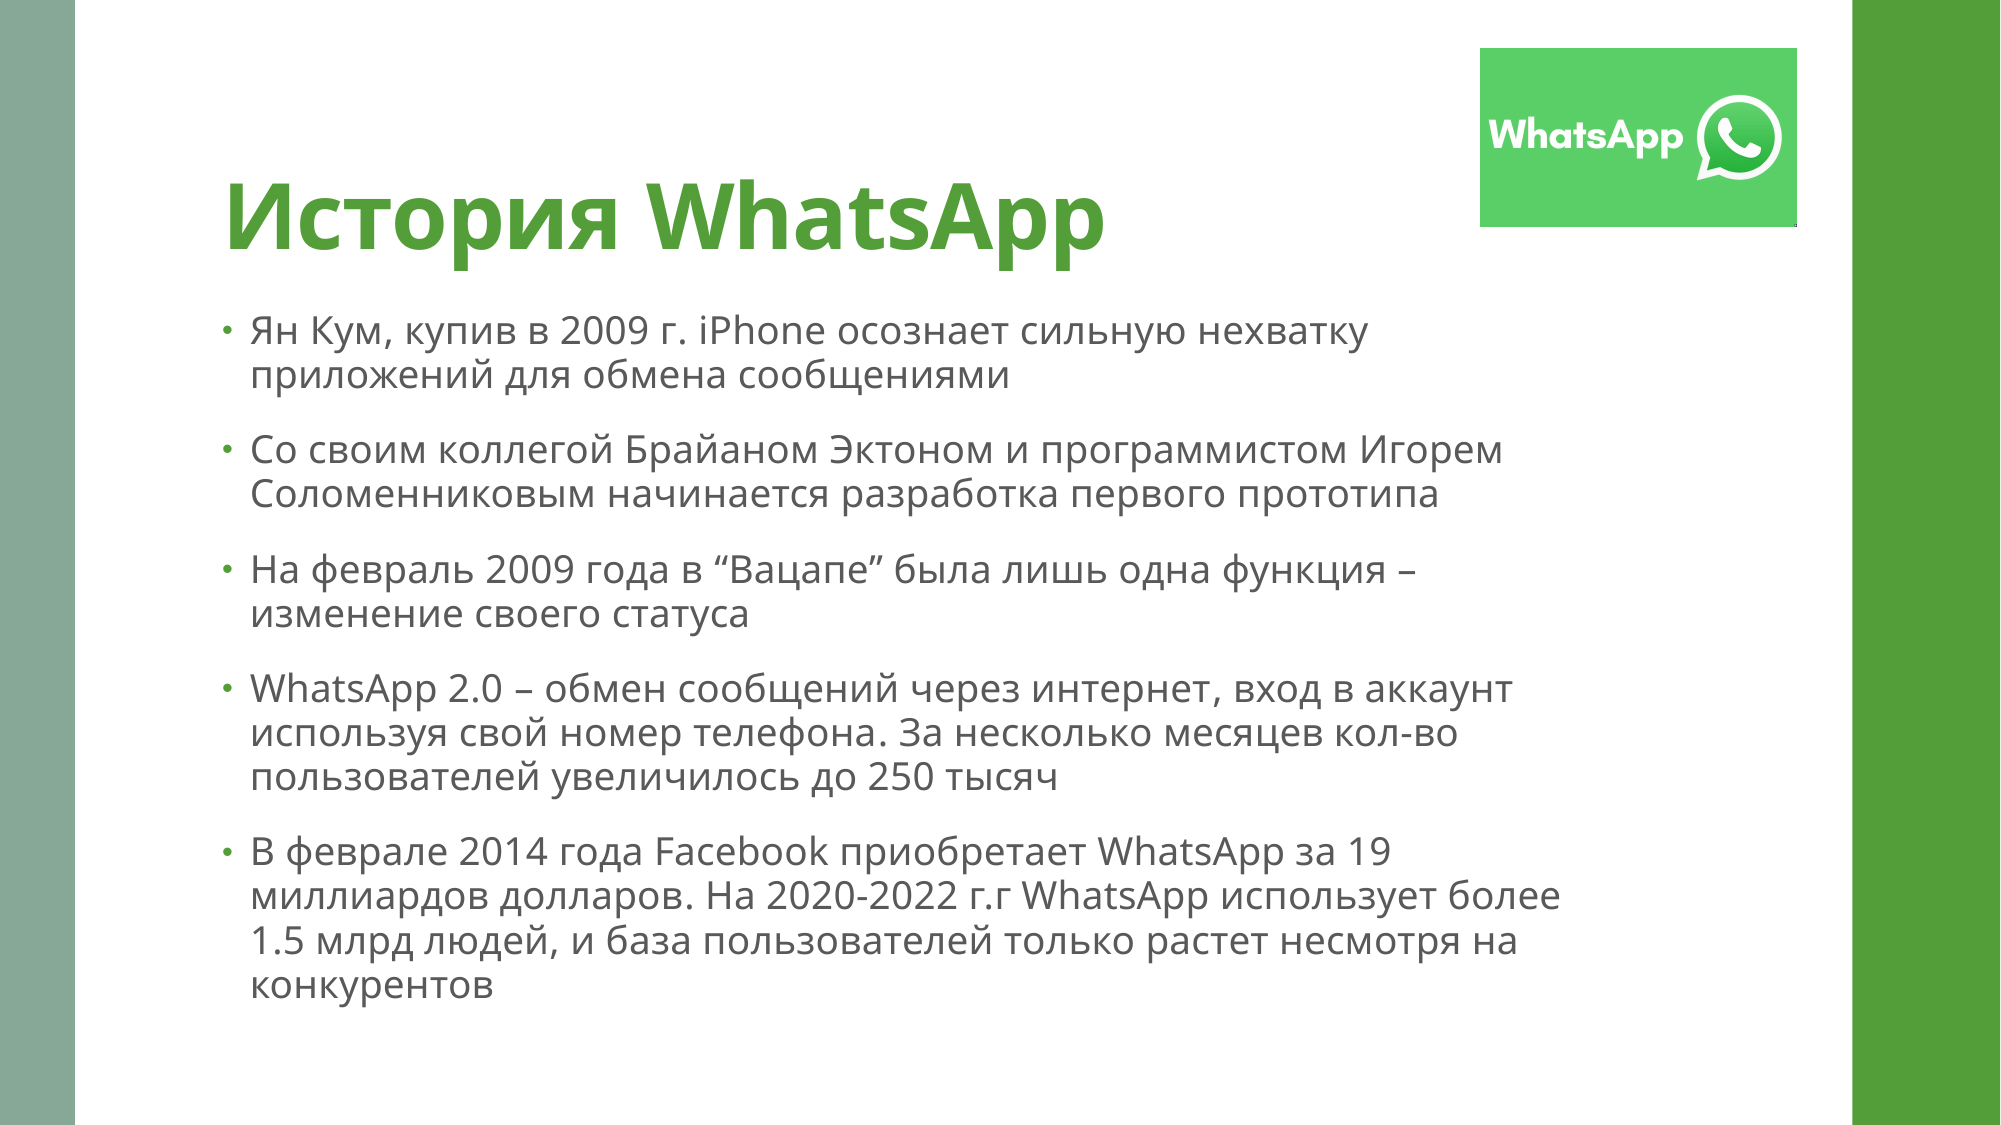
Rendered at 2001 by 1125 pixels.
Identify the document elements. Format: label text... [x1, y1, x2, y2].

title История WhatsApp [206, 48, 1797, 278]
picture [1480, 47, 1798, 227]
list Ян Кум, купив в 2009 г. iPhone осознает сильную нехватку приложений для обмена сообщениями Со своим коллегой Брайаном Эктоном и программистом Игорем Соломенниковым начинается разработка первого прототипа На февраль 2009 года в “Вацапе” была лишь одна функция – изменение своего статуса WhatsApp 2.0 – обмен сообщений через интернет, вход в аккаунт используя свой номер телефона. За несколько месяцев кол-во пользователей увеличилось до 250 тысяч В феврале 2014 года Facebook приобретает WhatsApp за 19 миллиардов долларов. На 2020-2022 г.г WhatsApp использует более 1.5 млрд людей, и база пользователей только растет несмотря на конкурентов [206, 301, 1617, 1016]
